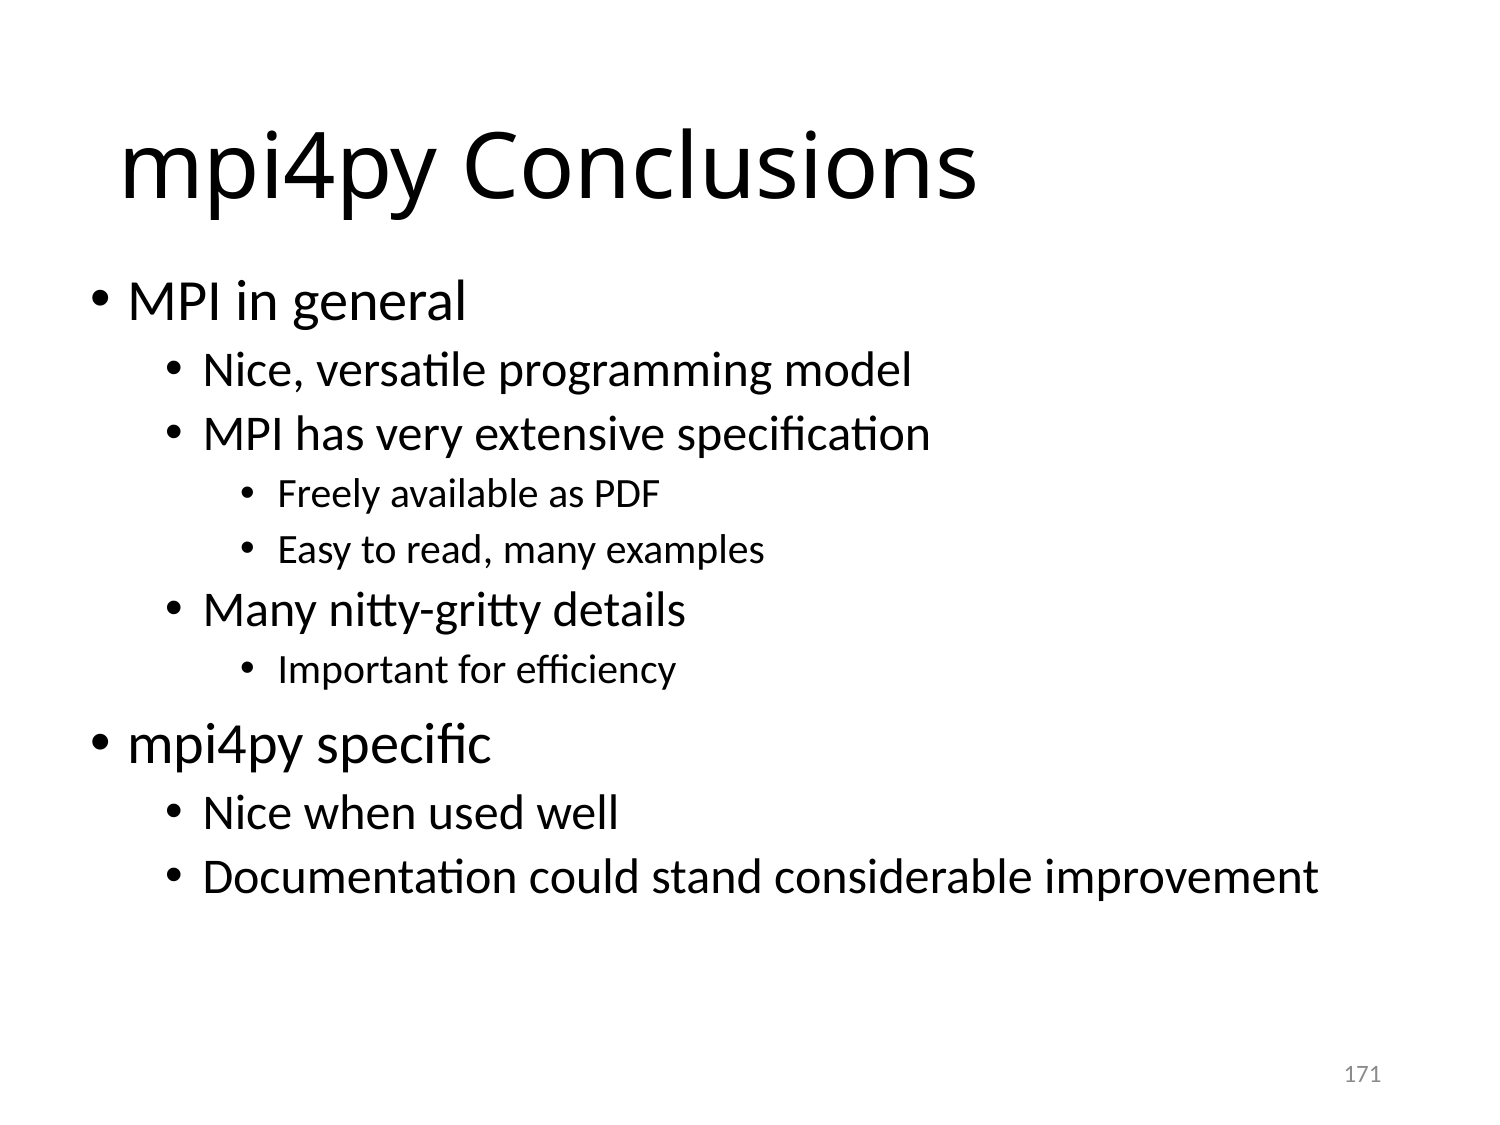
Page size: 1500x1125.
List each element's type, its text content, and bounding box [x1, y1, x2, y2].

list MPI in general Nice, versatile programming model MPI has very extensive specification Freely available as PDF Easy to read, many examples Many nitty-gritty details Important for efficiency mpi4py specific Nice when used well Documentation could stand considerable improvement [75, 262, 1425, 1083]
title mpi4py Conclusions [103, 59, 1397, 262]
slide_number 171 [1059, 1042, 1397, 1103]
